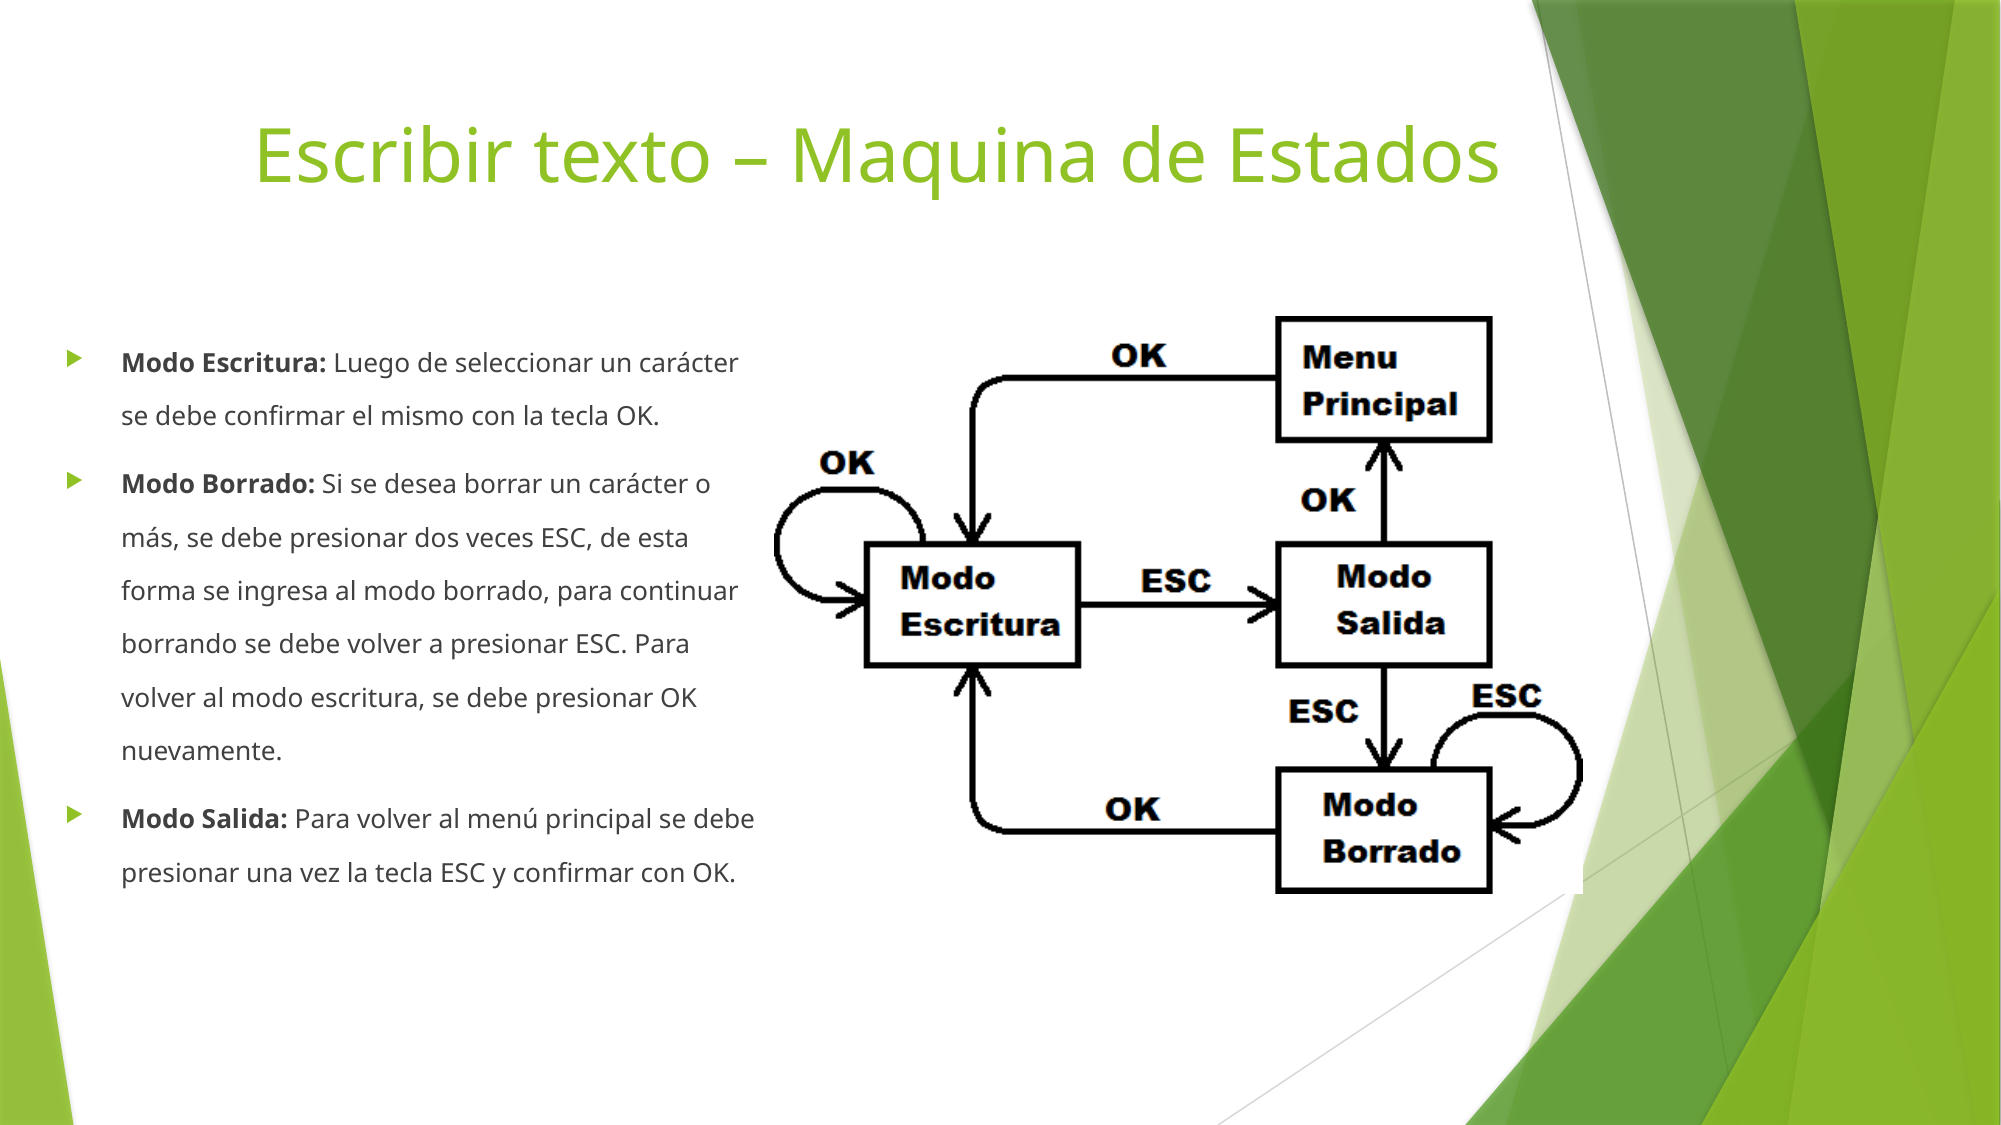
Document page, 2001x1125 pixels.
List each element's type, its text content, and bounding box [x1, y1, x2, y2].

list Modo Escritura: Luego de seleccionar un carácter se debe confirmar el mismo con la tecla OK. Modo Borrado: Si se desea borrar un carácter o más, se debe presionar dos veces ESC, de esta forma se ingresa al modo borrado, para continuar borrando se debe volver a presionar ESC. Para volver al modo escritura, se debe presionar OK nuevamente. Modo Salida: Para volver al menú principal se debe presionar una vez la tecla ESC y confirmar con OK. [50, 316, 775, 954]
title Escribir texto – Maquina de Estados [50, 99, 1706, 317]
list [773, 316, 1583, 895]
